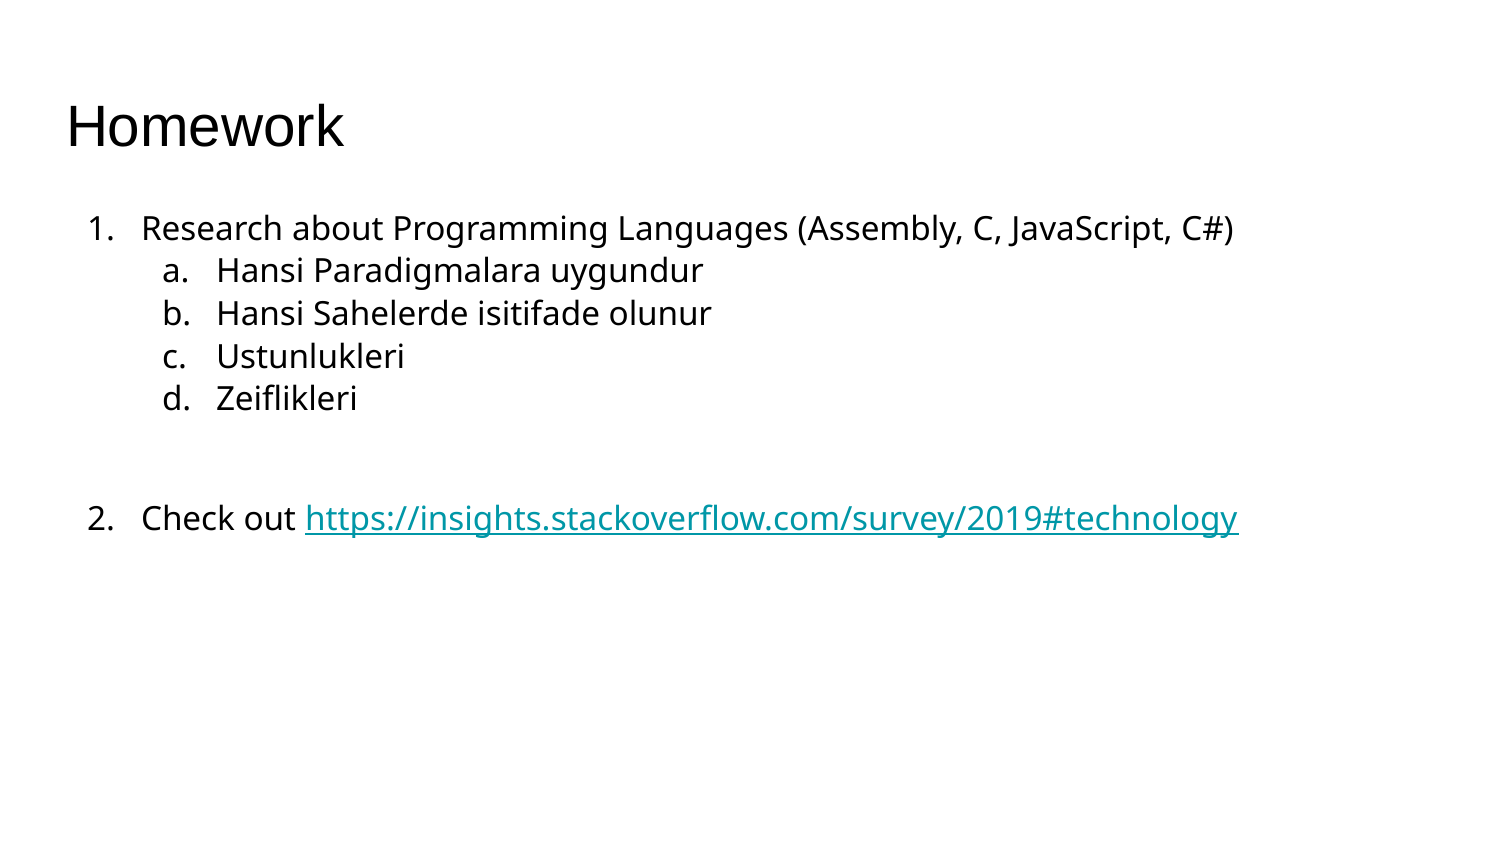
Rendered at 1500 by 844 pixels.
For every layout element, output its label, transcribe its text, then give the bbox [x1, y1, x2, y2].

title Homework [51, 72, 1449, 167]
list Research about Programming Languages (Assembly, C, JavaScript, C#) Hansi Paradigmalara uygundur Hansi Sahelerde isitifade olunur Ustunlukleri Zeiflikleri Check out https://insights.stackoverflow.com/survey/2019#technology [51, 189, 1412, 750]
